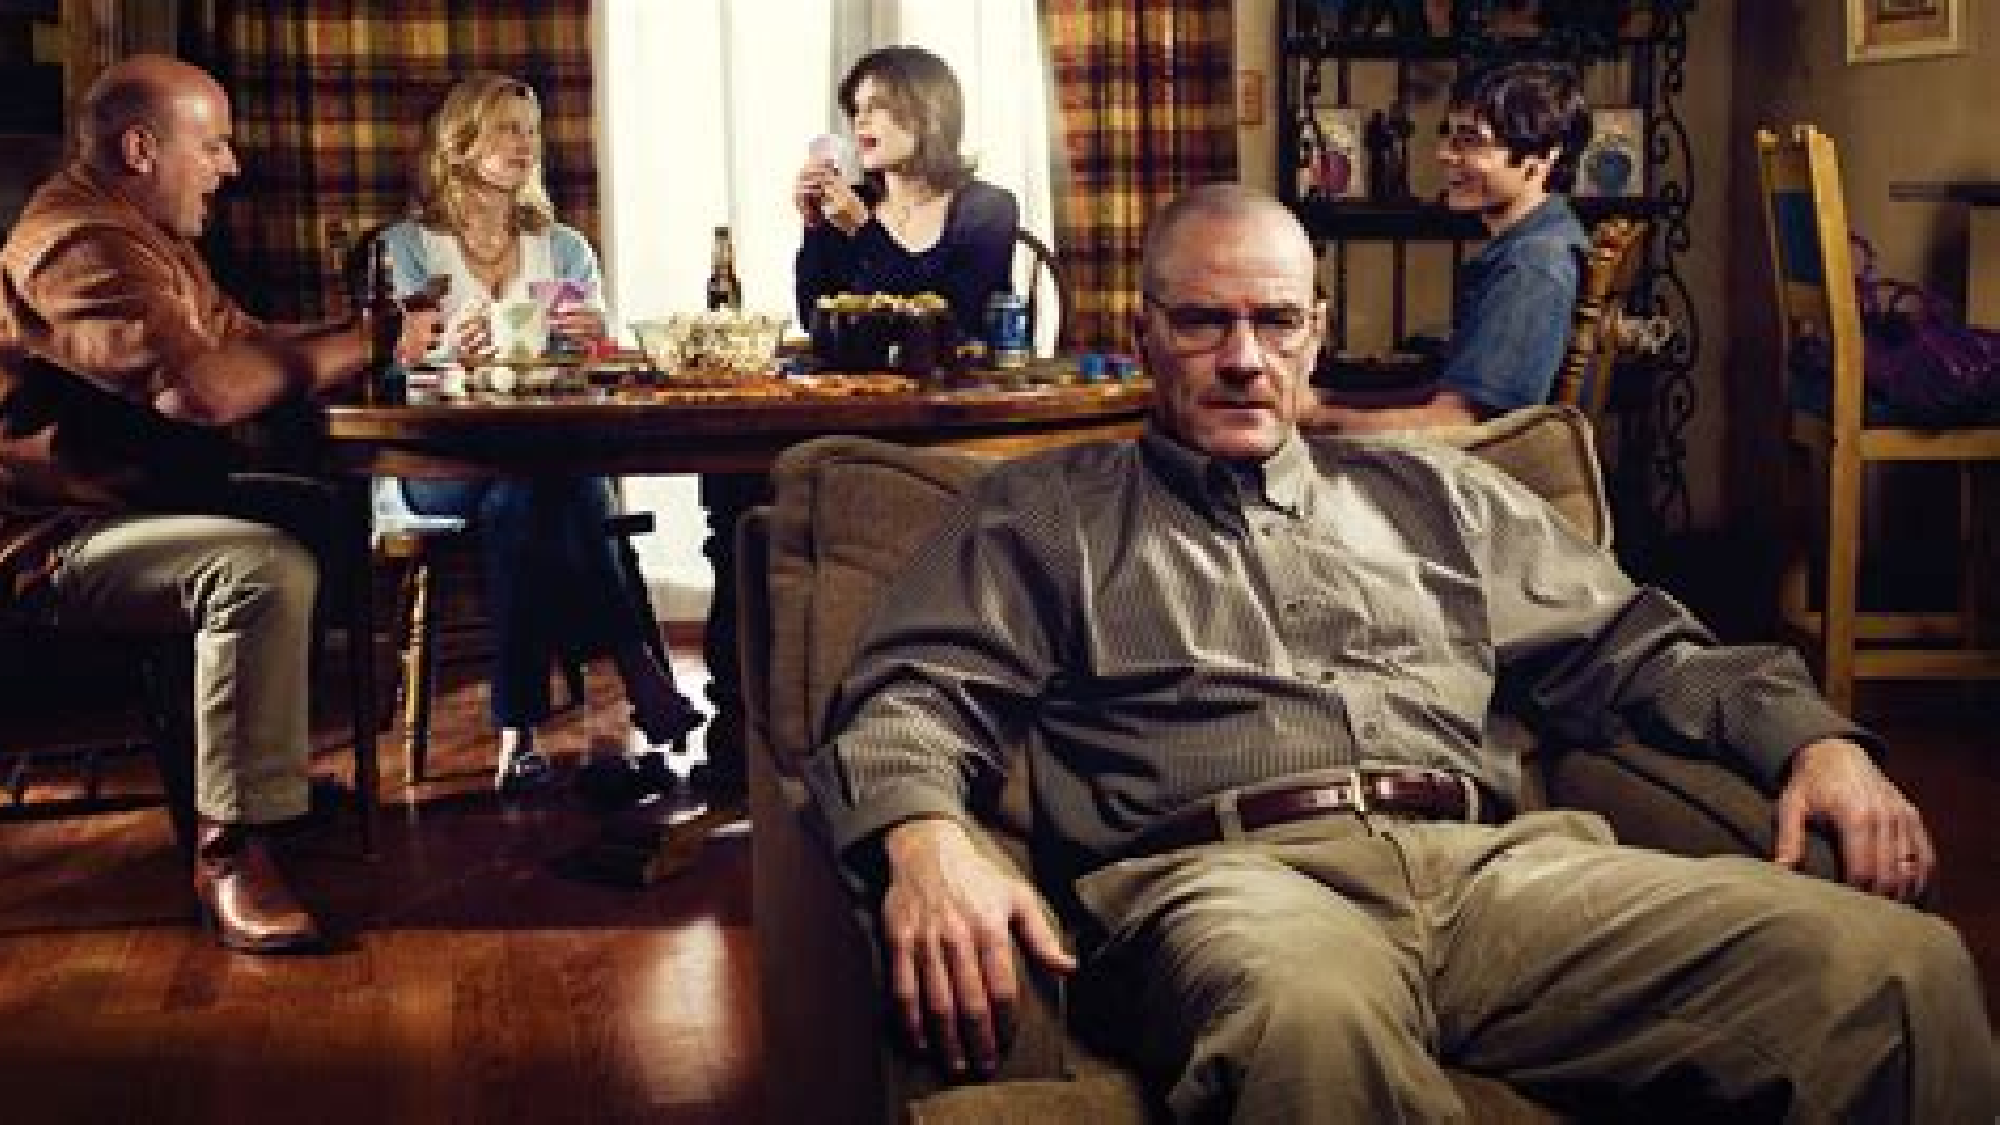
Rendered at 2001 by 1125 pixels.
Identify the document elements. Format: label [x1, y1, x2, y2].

list [0, 0, 2000, 1125]
